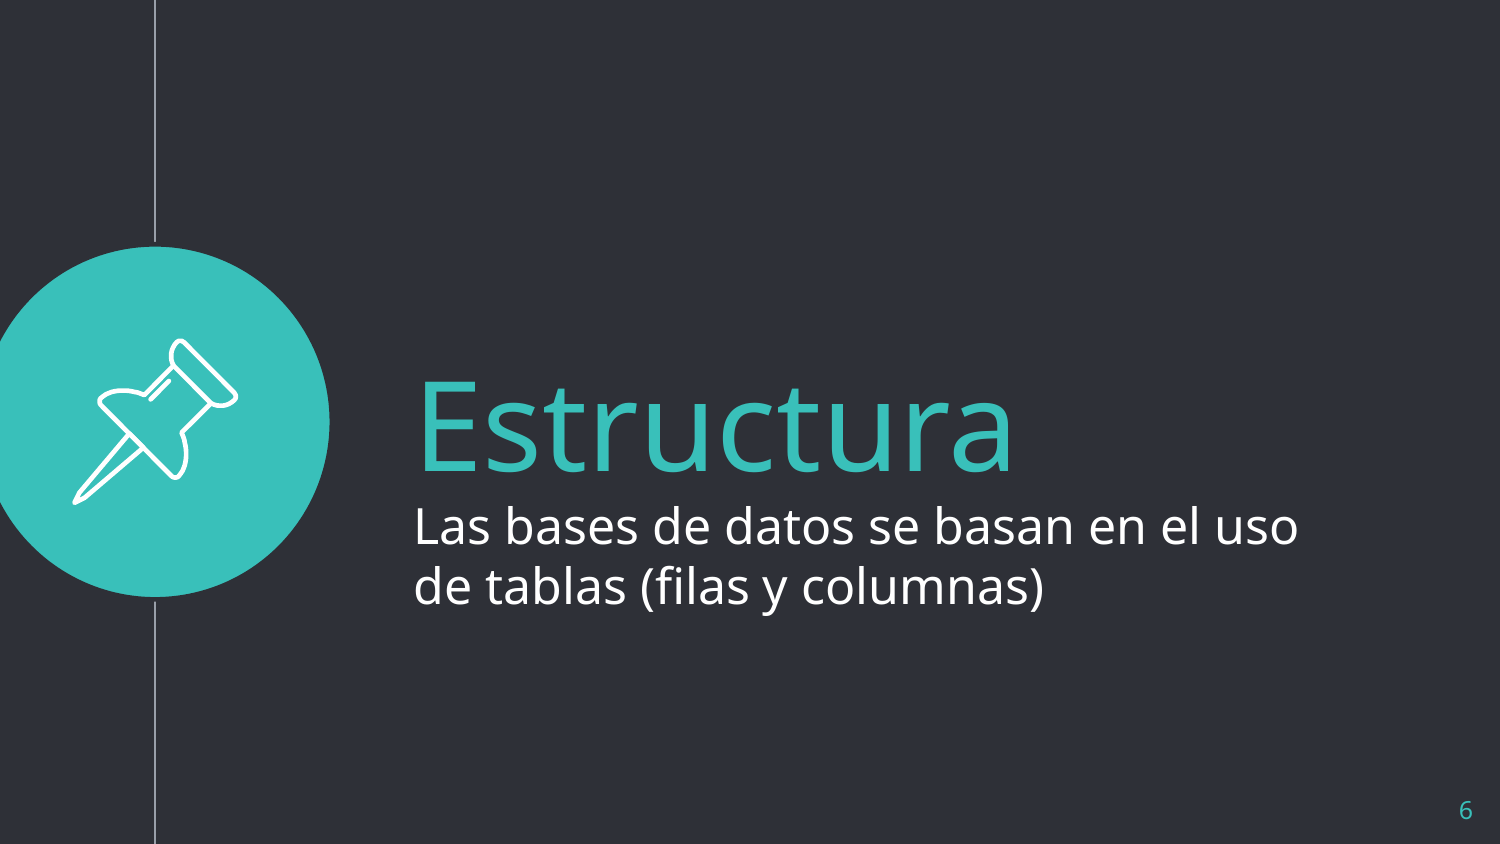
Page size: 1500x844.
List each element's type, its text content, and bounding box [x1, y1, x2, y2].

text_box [74, 340, 236, 504]
title Estructura [398, 326, 1388, 479]
slide_number 6 [1398, 779, 1489, 832]
subtitle Las bases de datos se basan en el uso de tablas (filas y columnas) [398, 479, 1388, 609]
text_box [0, 244, 332, 600]
